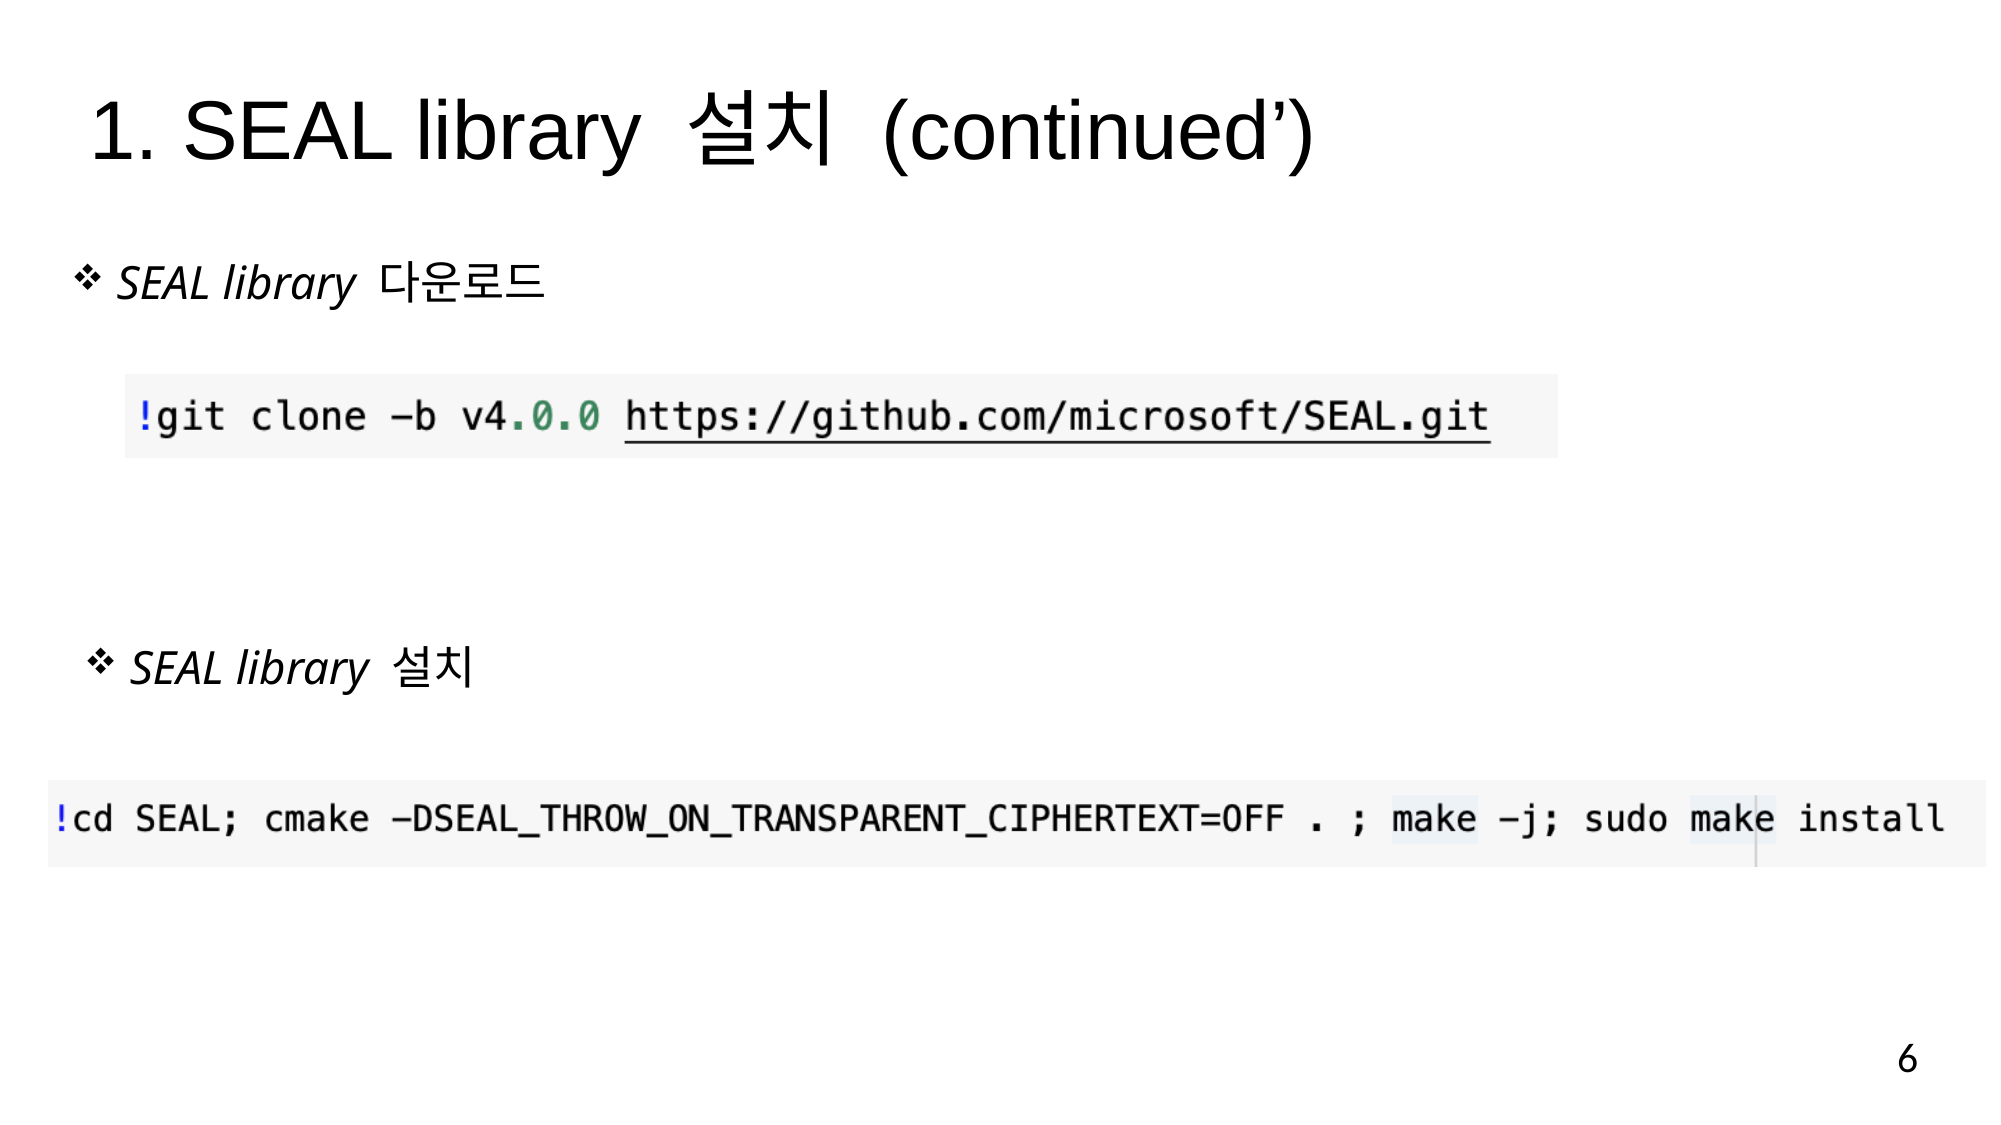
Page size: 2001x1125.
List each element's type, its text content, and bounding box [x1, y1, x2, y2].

slide_number 6 [1788, 1018, 1934, 1094]
picture [48, 780, 1987, 867]
text_box 1. SEAL library 설치 (continued’) [74, 20, 1947, 244]
picture [125, 374, 1558, 459]
list SEAL library 다운로드 [48, 235, 1921, 327]
text_box SEAL library 설치 [61, 620, 1934, 712]
